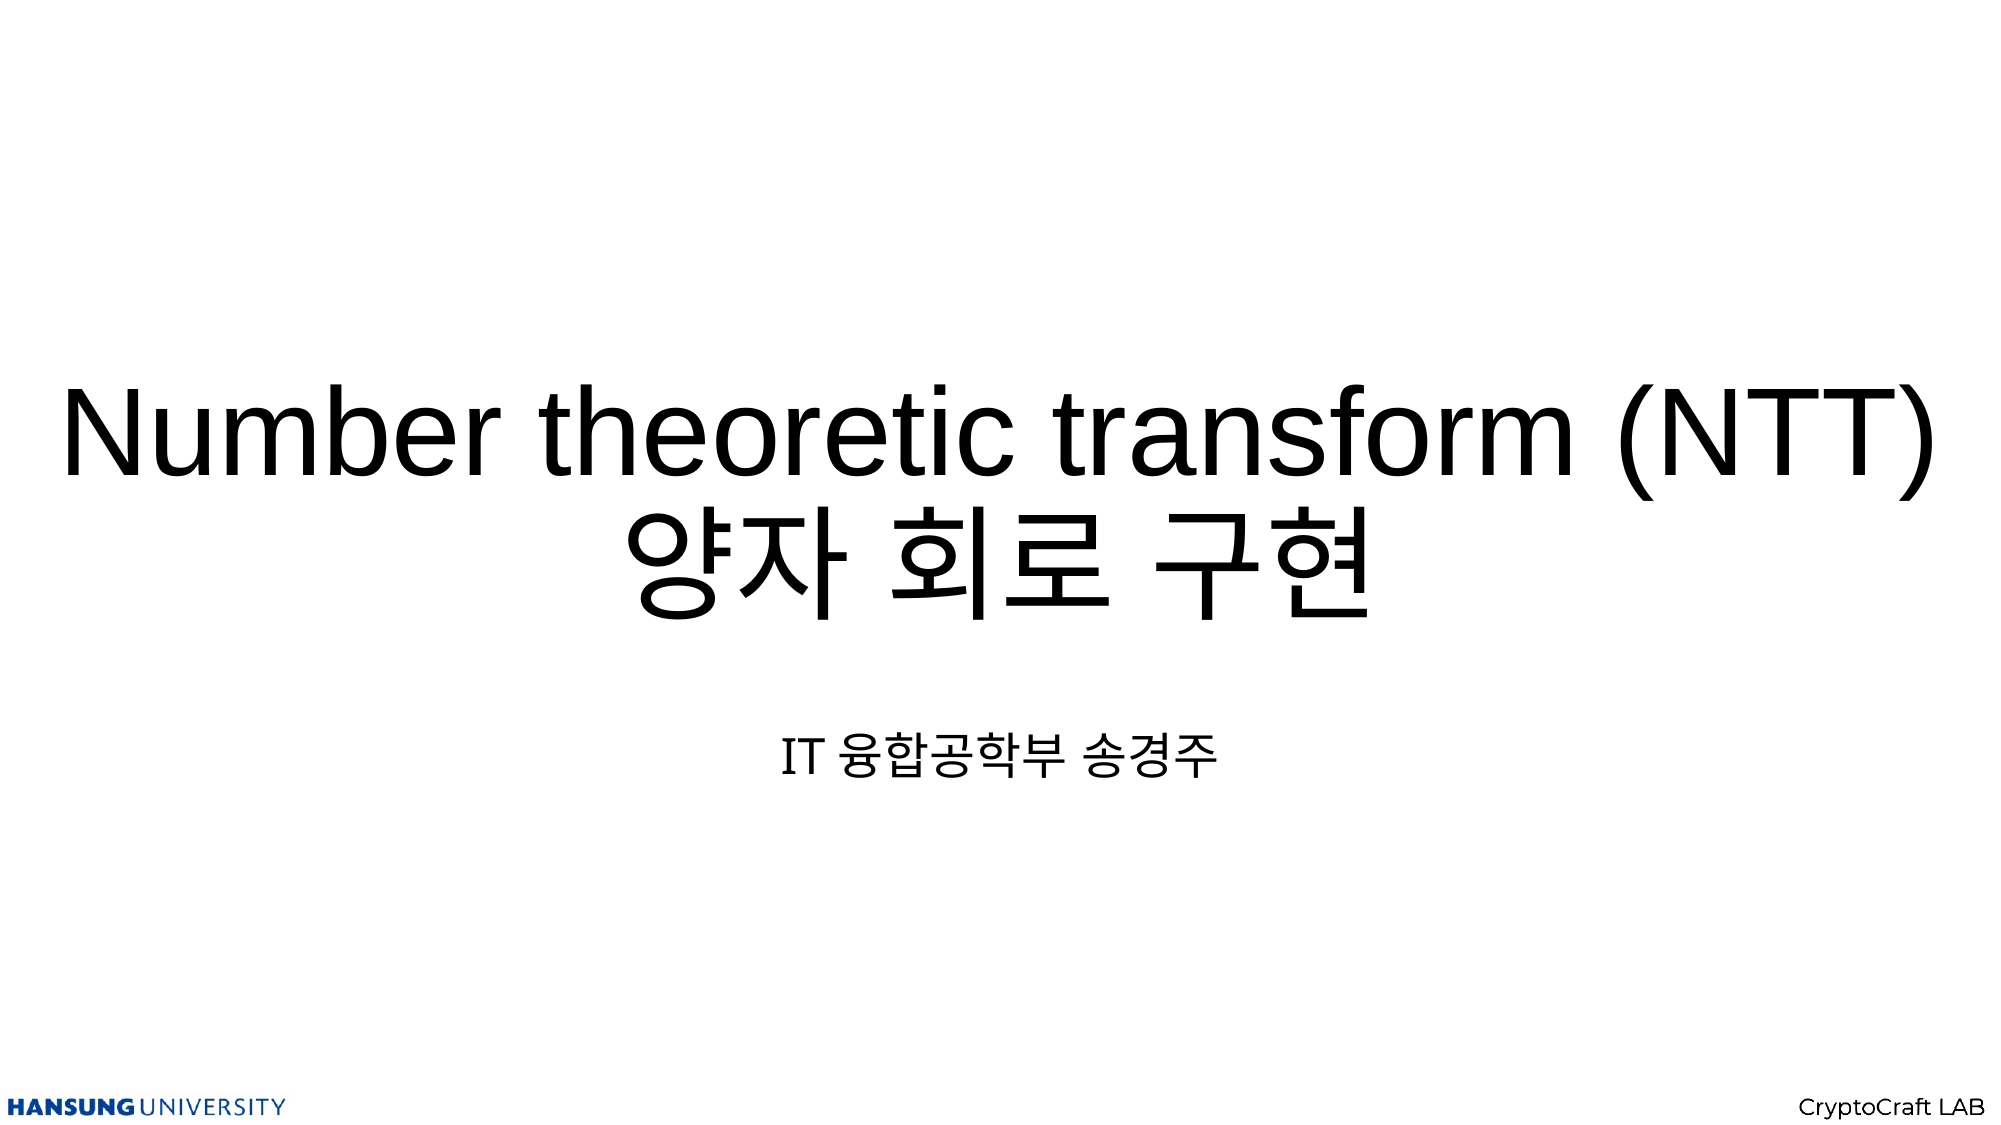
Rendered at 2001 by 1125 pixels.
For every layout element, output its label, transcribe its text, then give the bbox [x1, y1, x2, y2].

picture [1784, 1095, 2000, 1122]
subtitle IT융합공학부 송경주 [0, 622, 2000, 895]
title Number theoretic transform (NTT) 양자 회로 구현 [0, 306, 2000, 622]
picture [0, 1090, 297, 1117]
